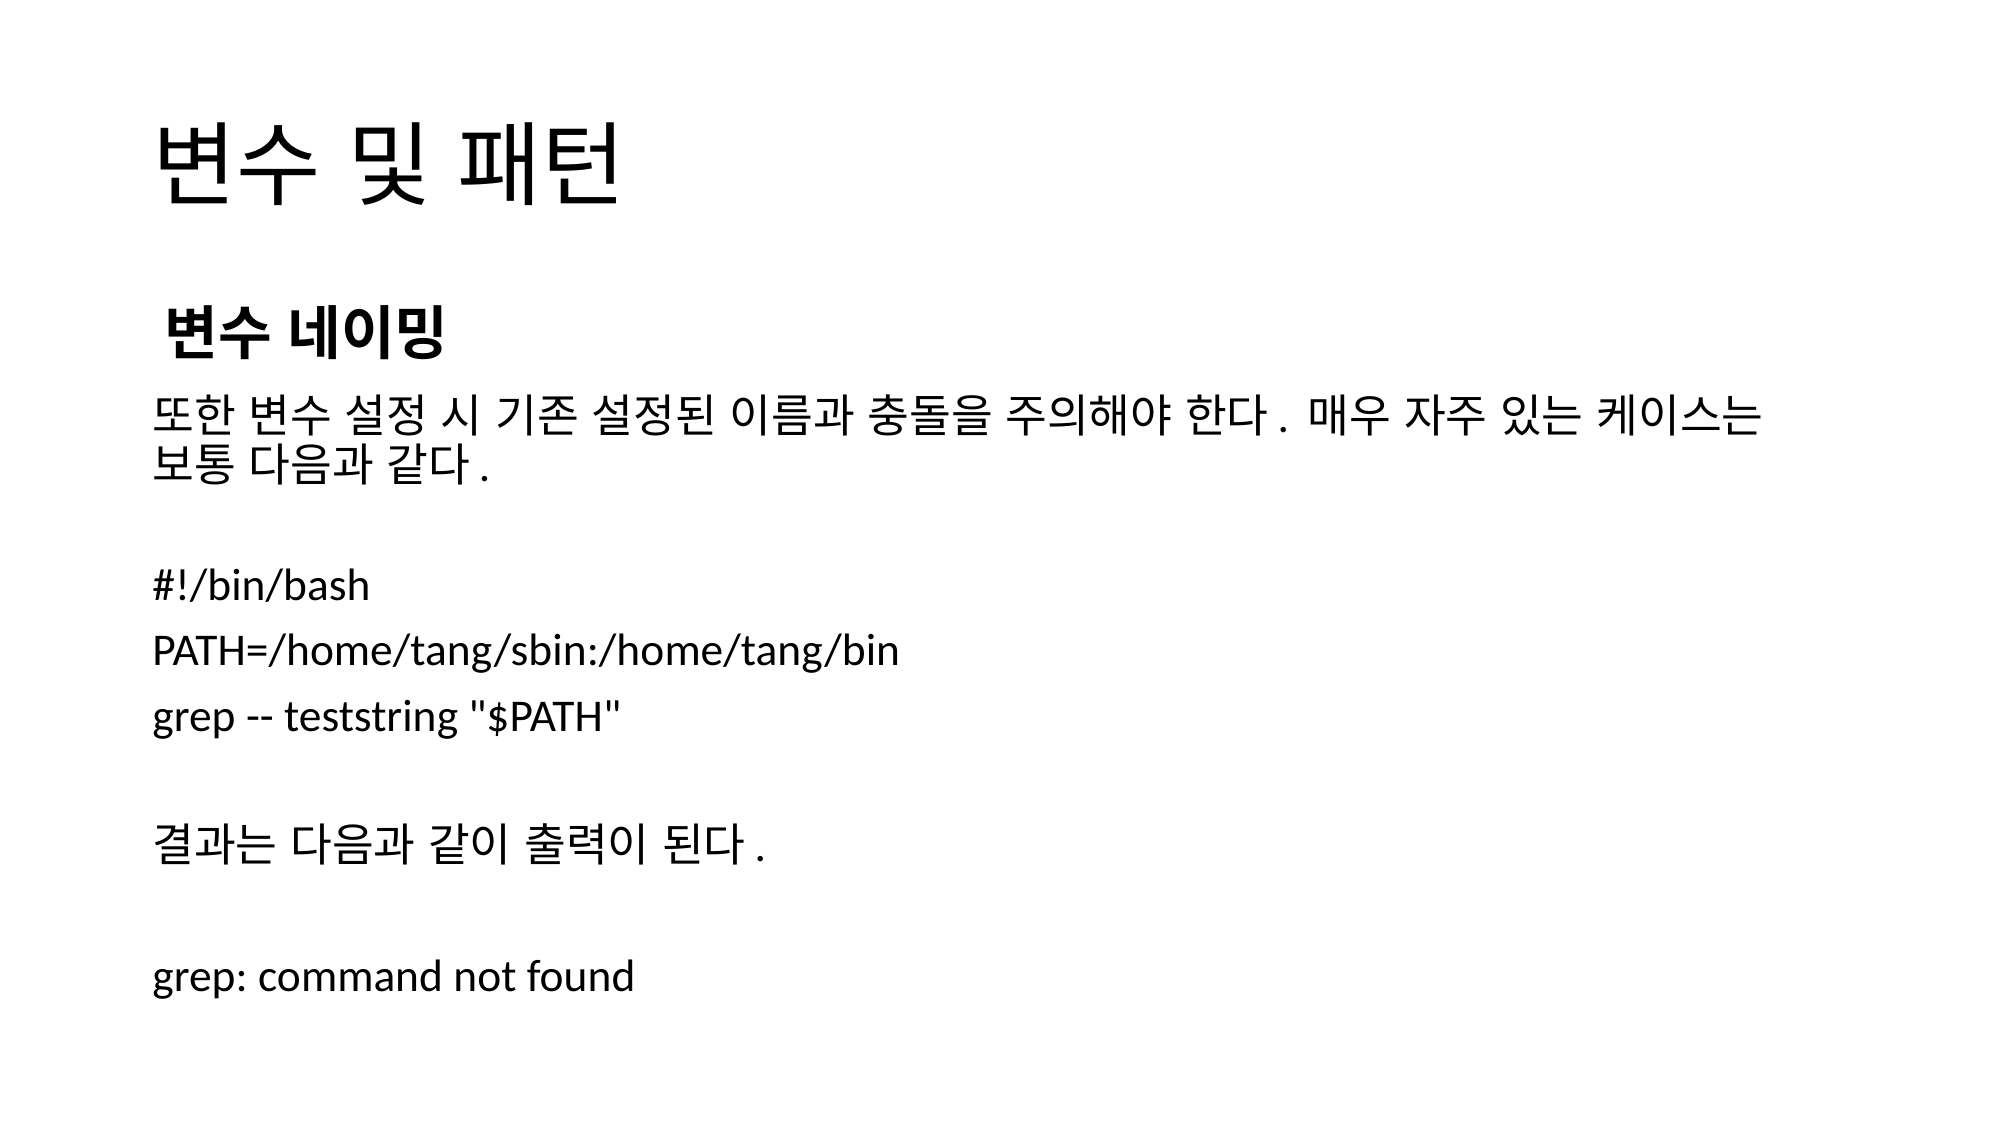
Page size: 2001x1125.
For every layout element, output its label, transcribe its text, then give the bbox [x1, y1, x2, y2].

text_box 변수 네이밍 [149, 288, 464, 374]
list 또한 변수 설정 시 기존 설정된 이름과 충돌을 주의해야 한다. 매우 자주 있는 케이스는 보통 다음과 같다. #!/bin/bash PATH=/home/tang/sbin:/home/tang/bin grep -- teststring "$PATH" 결과는 다음과 같이 출력이 된다. grep: command not found [137, 385, 1863, 1014]
title 변수 및 패턴 [137, 59, 1863, 278]
